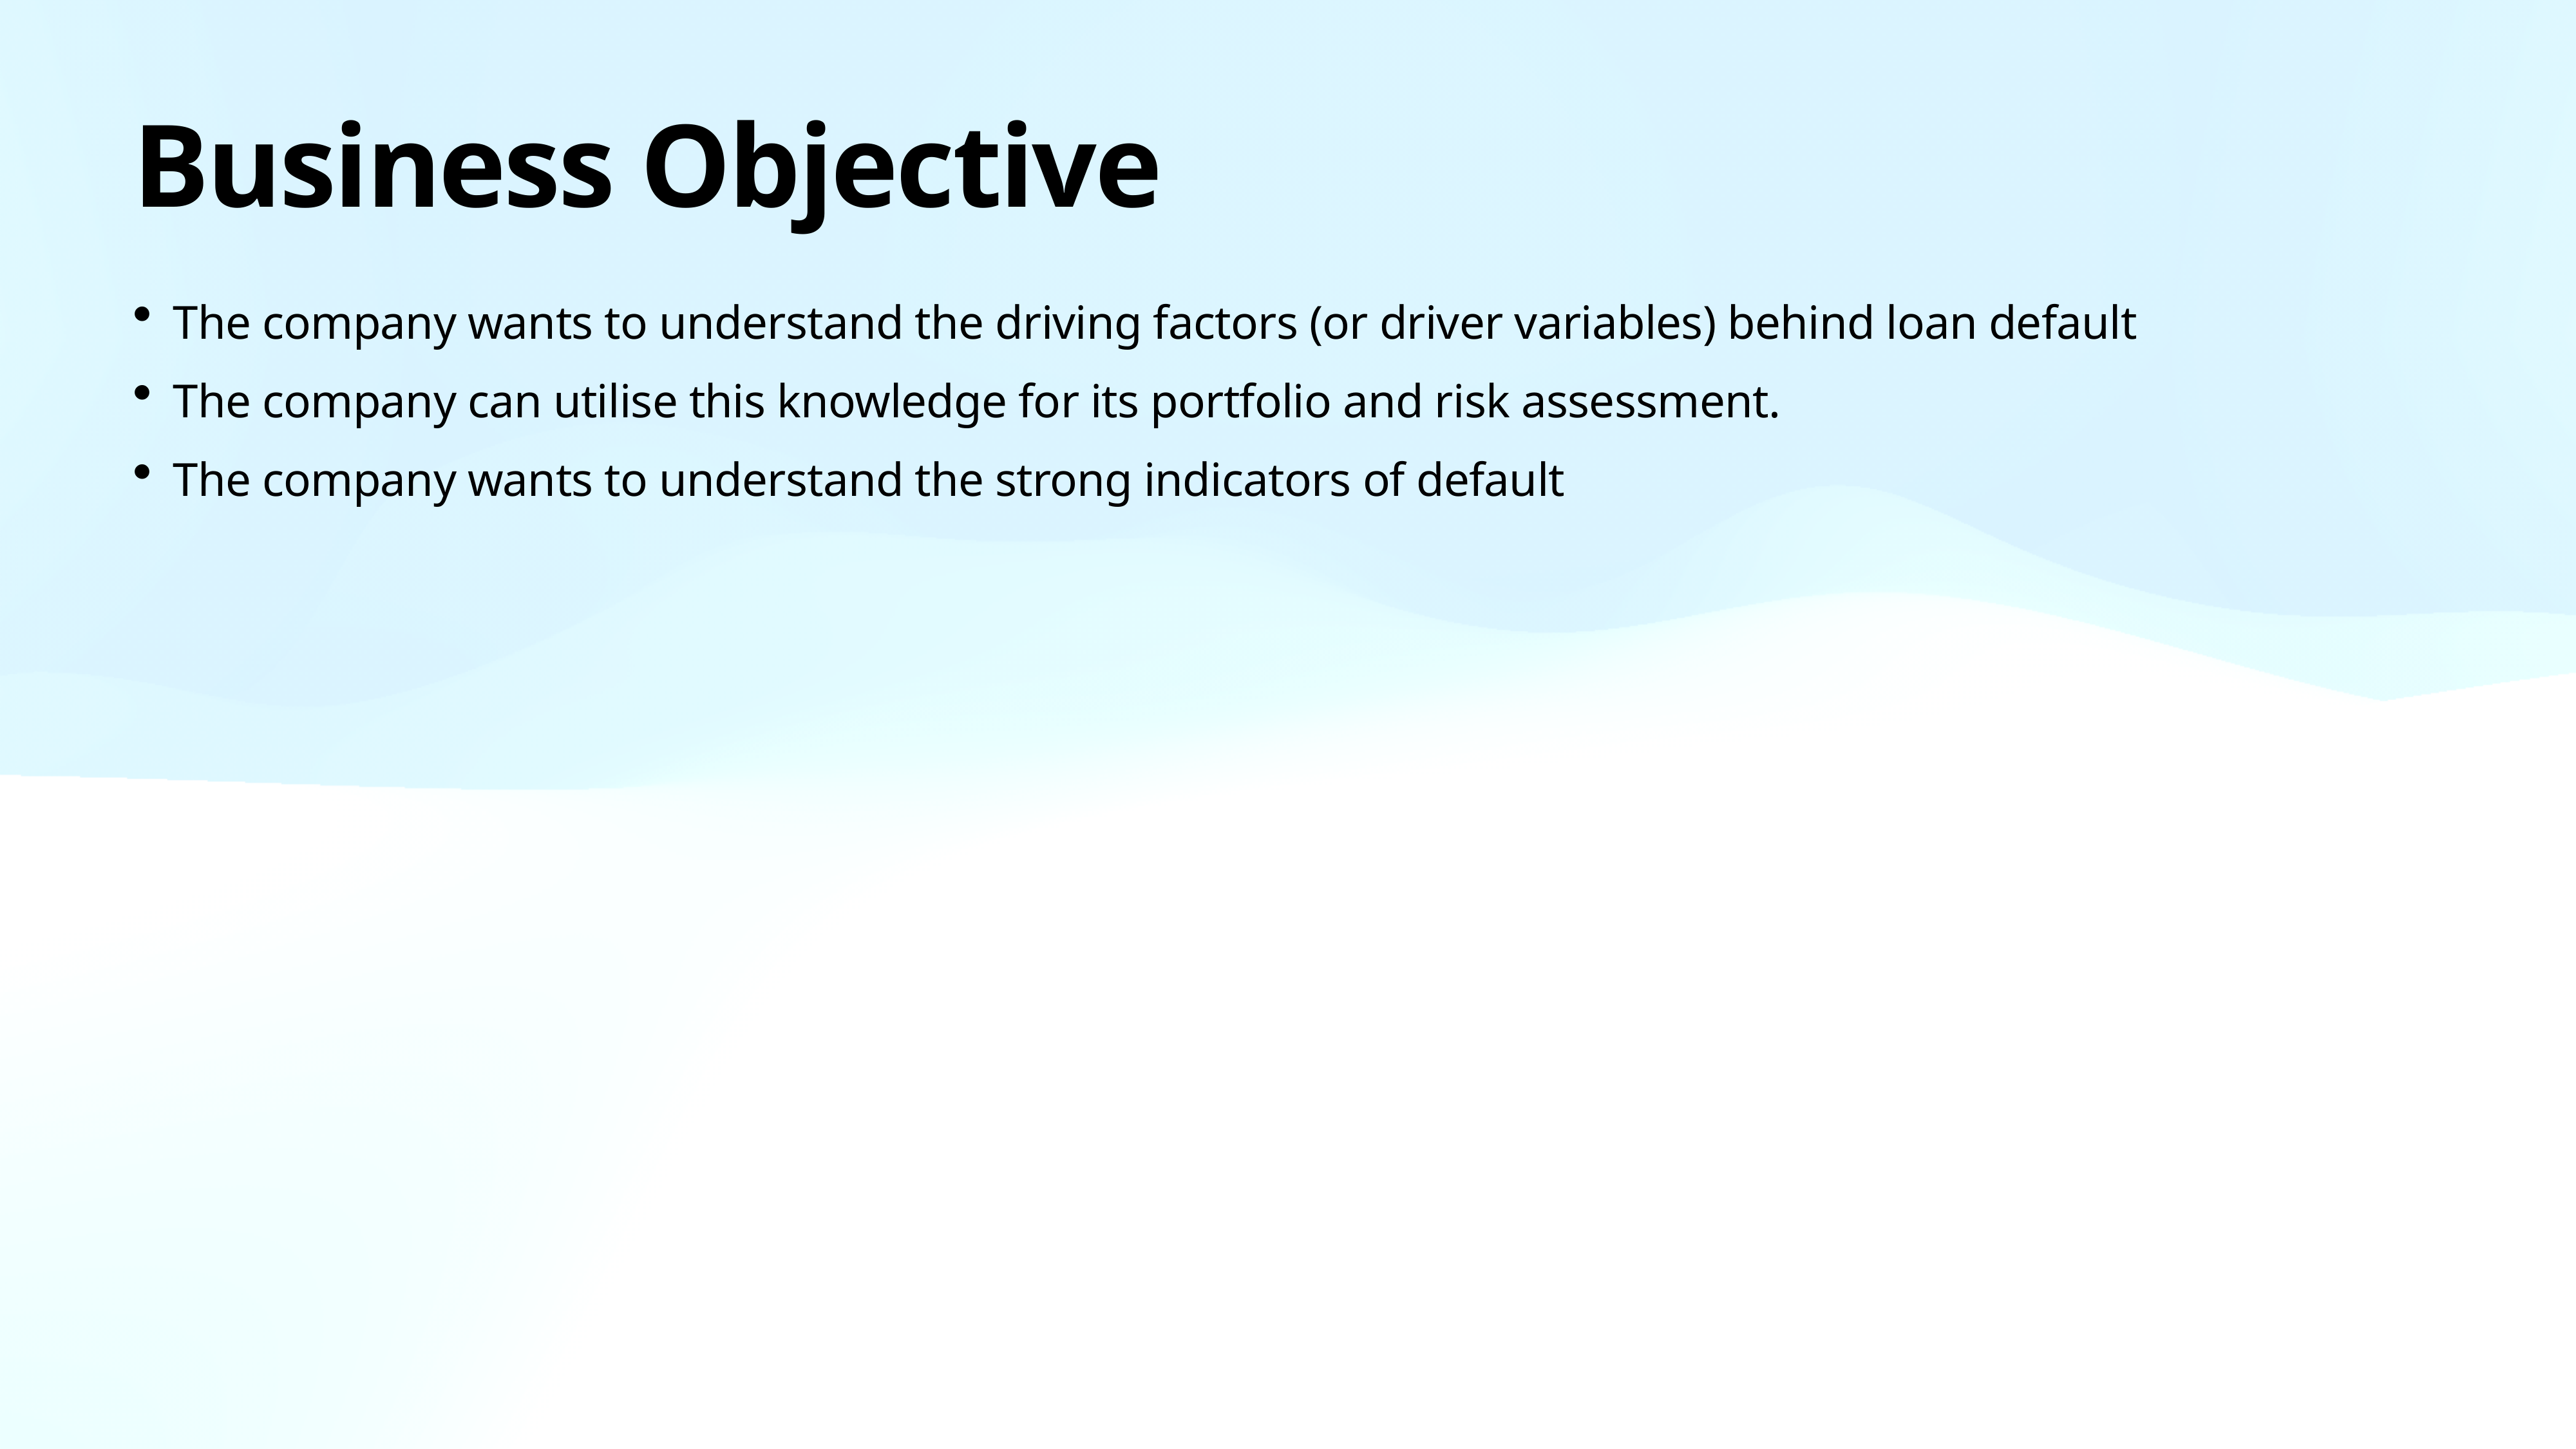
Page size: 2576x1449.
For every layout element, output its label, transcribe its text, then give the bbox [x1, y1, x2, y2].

list The company wants to understand the driving factors (or driver variables) behind loan default The company can utilise this knowledge for its portfolio and risk assessment. The company wants to understand the strong indicators of default [127, 287, 2449, 1321]
picture [0, 0, 2576, 1449]
title Business Objective [127, 113, 2449, 266]
